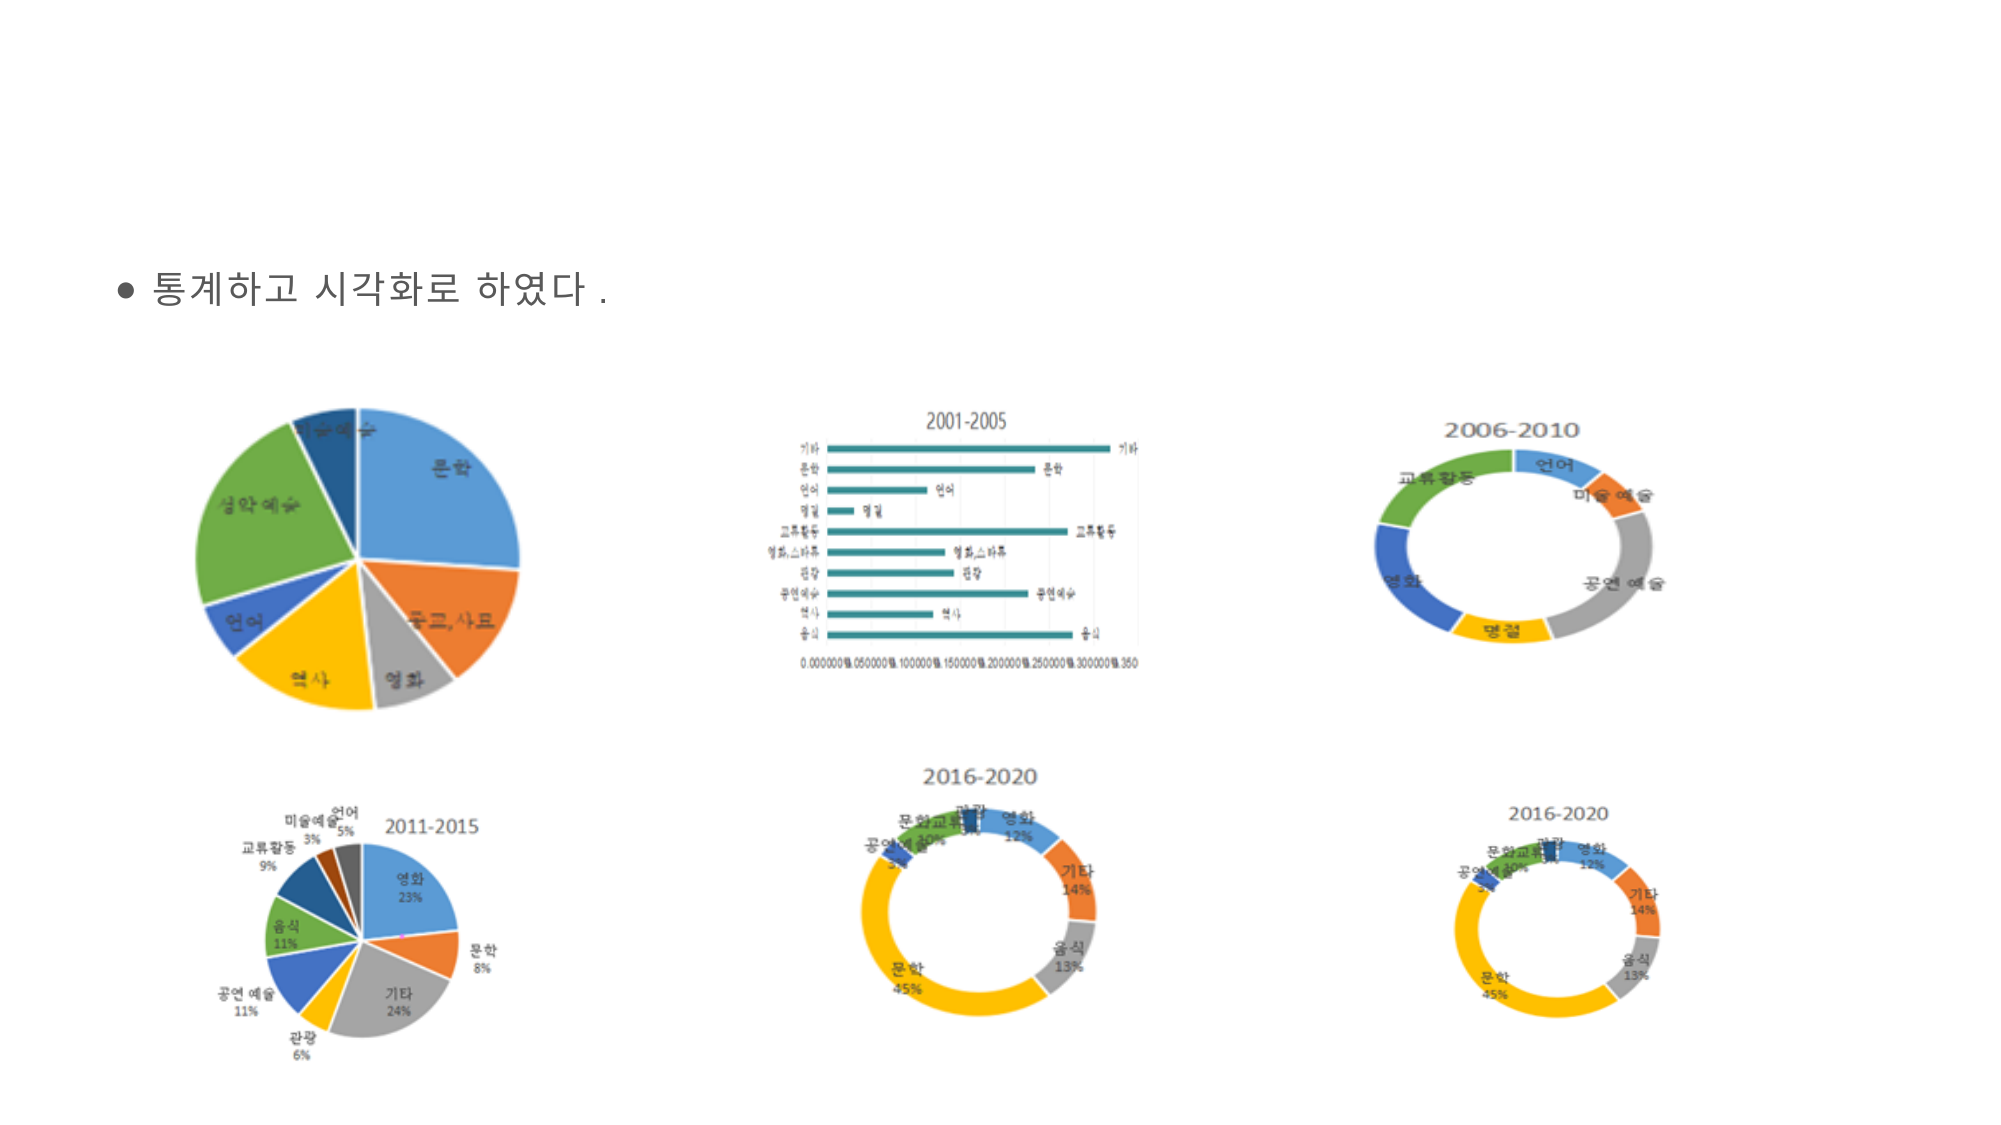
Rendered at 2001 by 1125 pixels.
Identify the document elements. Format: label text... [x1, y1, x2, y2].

picture [1361, 407, 1681, 656]
picture [194, 407, 527, 717]
picture [210, 802, 505, 1066]
picture [767, 407, 1143, 678]
list 통계하고 시각화로 하였다. [99, 244, 1900, 1026]
picture [1421, 802, 1701, 1026]
picture [823, 763, 1143, 1026]
